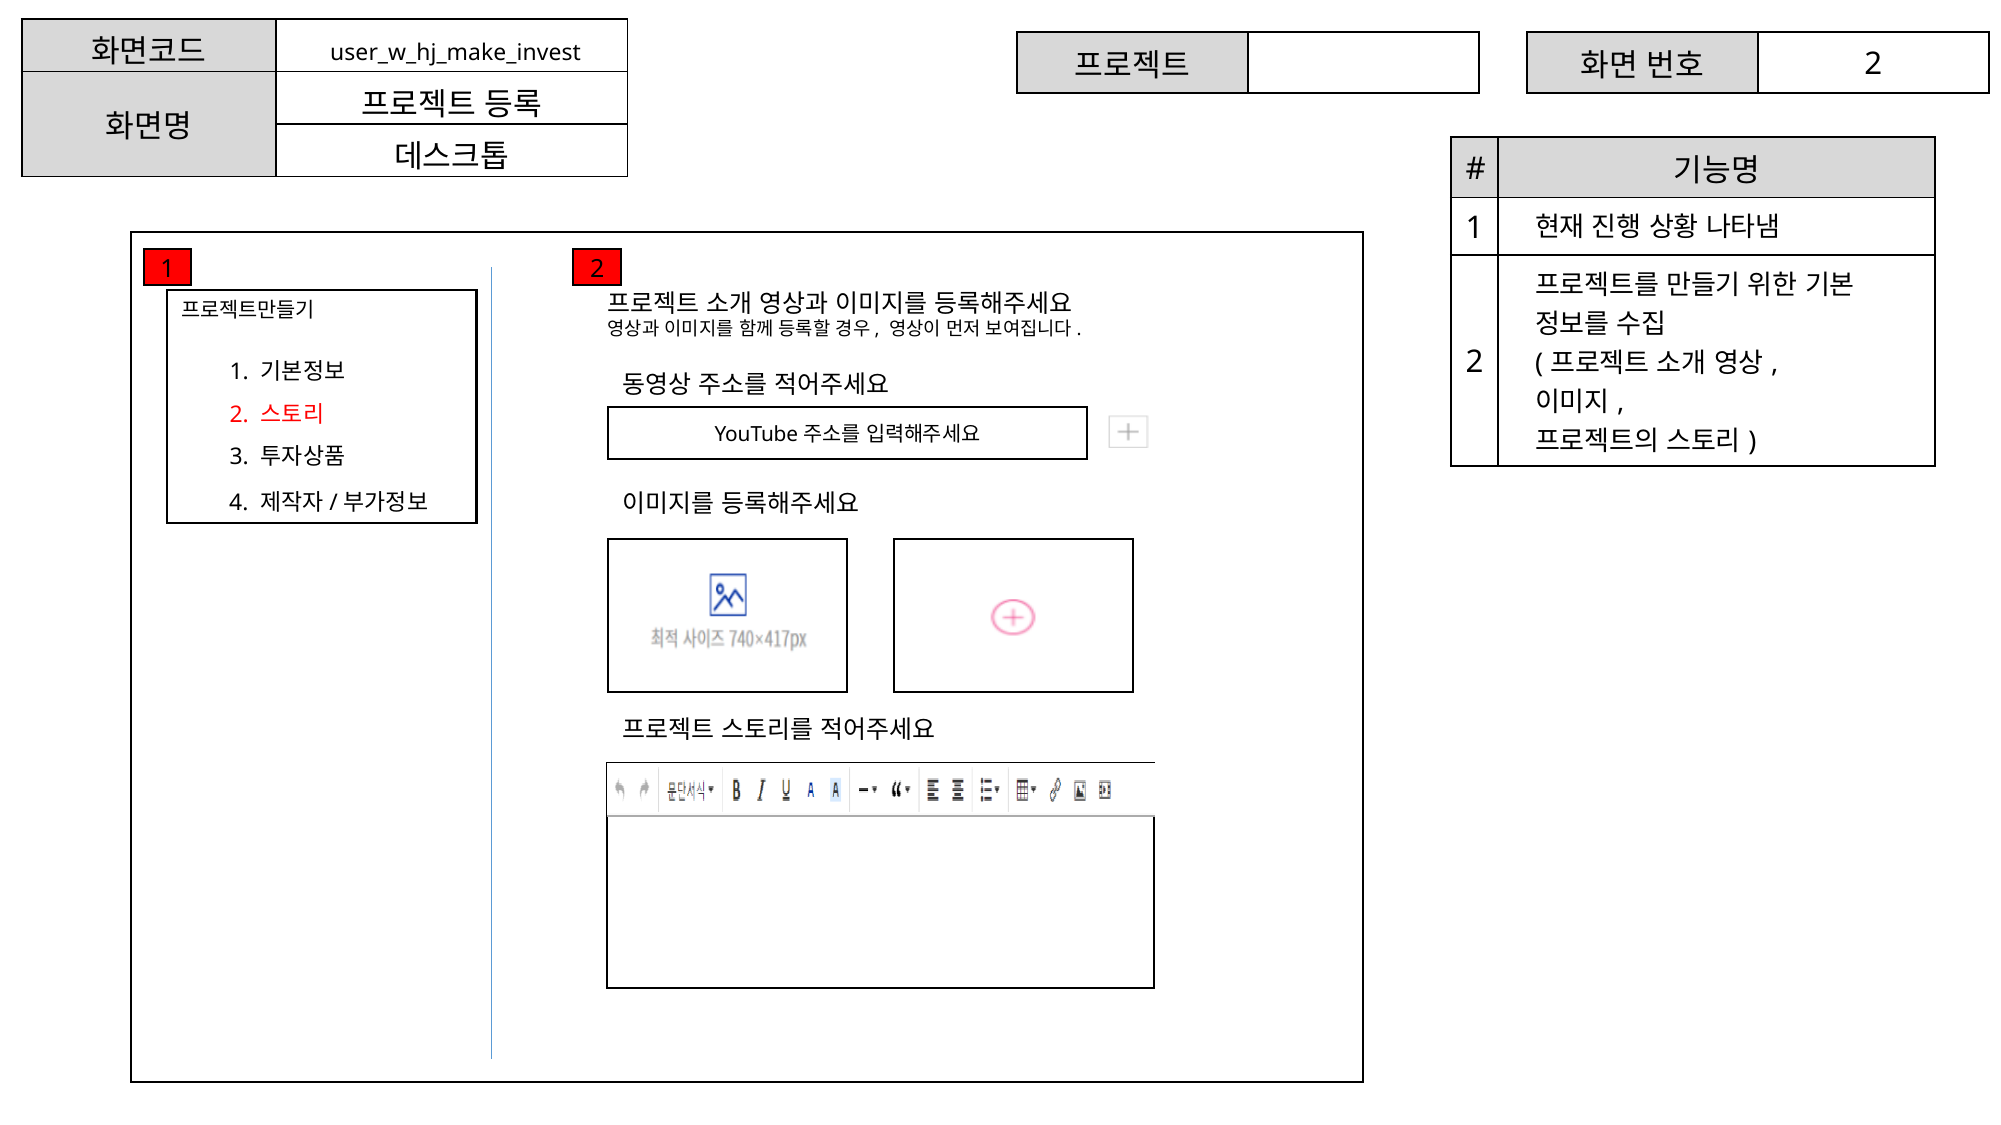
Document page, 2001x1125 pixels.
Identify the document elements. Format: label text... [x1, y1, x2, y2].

table_cell 2 [1452, 256, 1497, 465]
table_header 2 [1759, 33, 1988, 92]
table_header 기능명 [1499, 138, 1934, 197]
table_cell 프로젝트 등록 [277, 72, 627, 123]
table_cell 데스크톱 [277, 125, 627, 176]
table_header 프로젝트 [1018, 33, 1247, 92]
table_cell 화면명 [23, 72, 275, 176]
table_cell 프로젝트를 만들기 위한 기본 정보를 수집 (프로젝트 소개 영상, 이미지, 프로젝트의 스토리) [1499, 256, 1934, 465]
table_header 화면코드 [23, 20, 275, 71]
table_header user_w_hj_make_invest [277, 20, 627, 71]
table_header 화면 번호 [1528, 33, 1757, 92]
text_box [130, 231, 1364, 1083]
table_cell 현재 진행 상황 나타냄 [1499, 198, 1934, 254]
table_header # [1452, 138, 1497, 197]
table_cell 1 [1452, 198, 1497, 254]
table_header [1249, 33, 1478, 92]
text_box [573, 249, 1291, 988]
